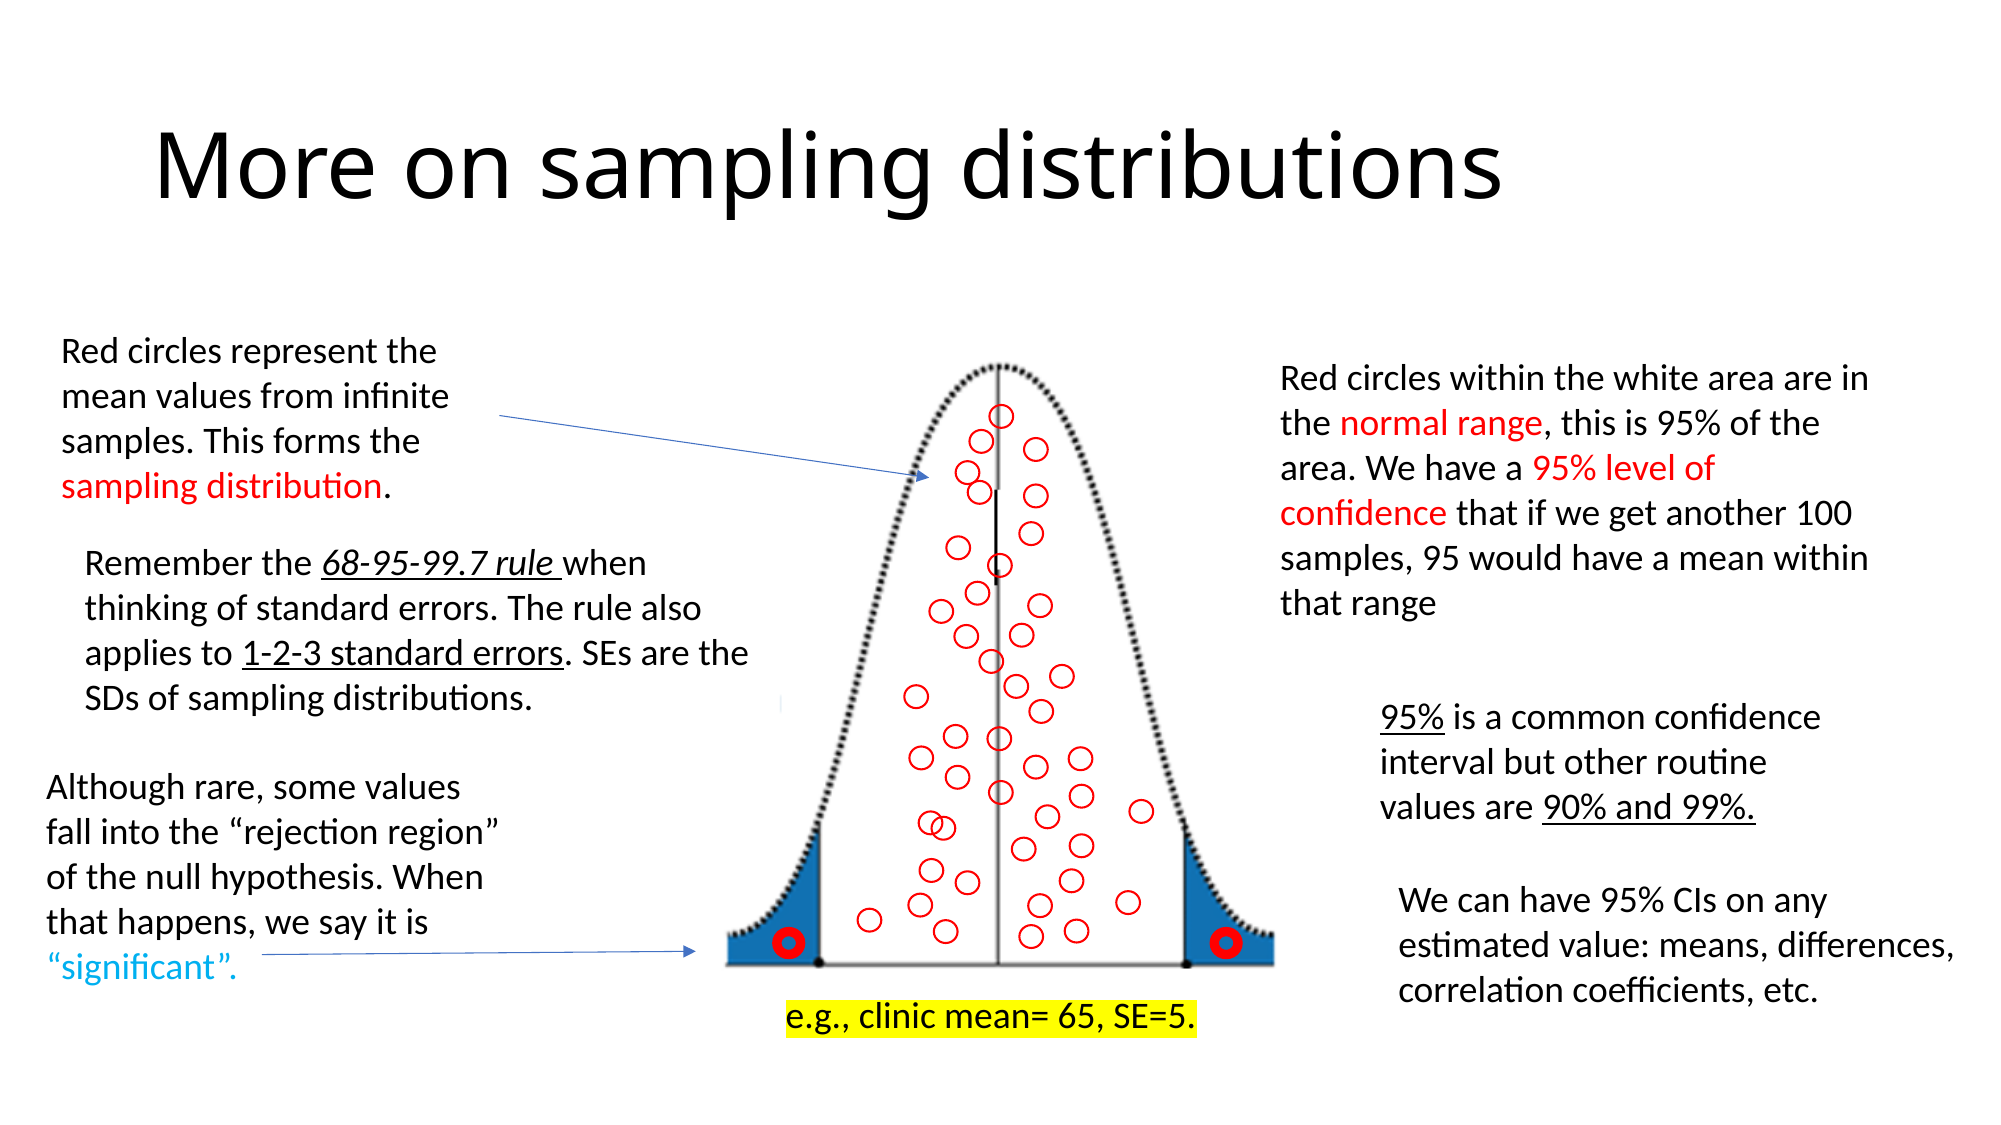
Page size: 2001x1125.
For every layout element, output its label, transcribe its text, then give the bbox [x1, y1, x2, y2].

title More on sampling distributions [137, 59, 1863, 278]
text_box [499, 415, 930, 478]
text_box Remember the 68-95-99.7 rule when thinking of standard errors. The rule also applies to 1-2-3 standard errors. SEs are the SDs of sampling distributions. [69, 530, 677, 726]
text_box 95% is a common confidence interval but other routine values are 90% and 99%. [1365, 685, 1858, 835]
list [677, 307, 1320, 997]
text_box Although rare, some values fall into the “rejection region” of the null hypothesis. When that happens, we say it is “significant”. [31, 754, 521, 994]
text_box Red circles represent the mean values from infinite samples. This forms the sampling distribution. [46, 318, 473, 514]
text_box e.g., clinic mean= 65, SE=5. [770, 997, 1236, 1043]
text_box We can have 95% CIs on any estimated value: means, differences, correlation coefficients, etc. [1383, 867, 1983, 1018]
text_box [261, 951, 696, 955]
text_box Red circles within the white area are in the normal range, this is 95% of the area. We have a 95% level of confidence that if we get another 100 samples, 95 would have a mean within that range [1320, 345, 1900, 631]
